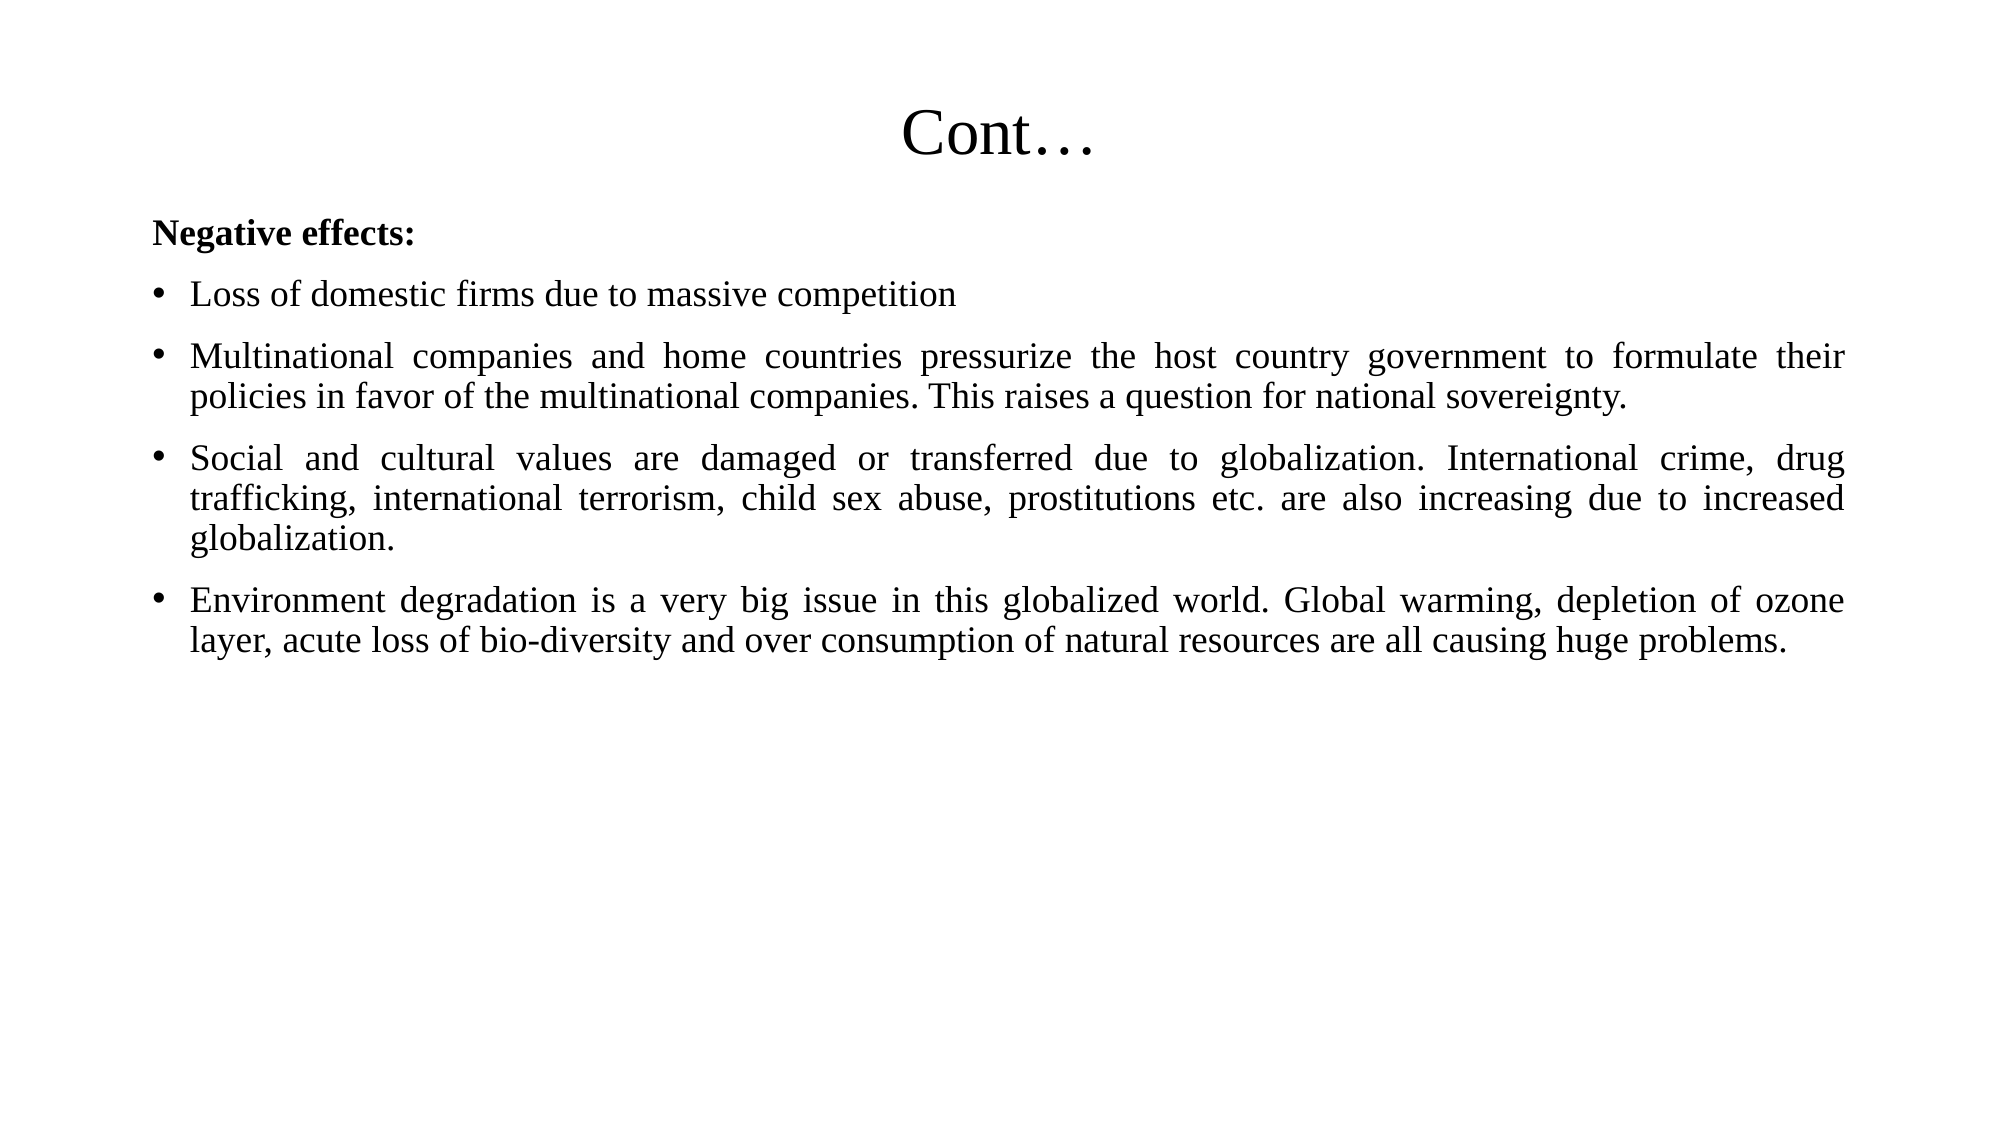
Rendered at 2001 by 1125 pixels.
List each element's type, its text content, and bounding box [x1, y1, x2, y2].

list Negative effects: Loss of domestic firms due to massive competition Multinational companies and home countries pressurize the host country government to formulate their policies in favor of the multinational companies. This raises a question for national sovereignty. Social and cultural values are damaged or transferred due to globalization. International crime, drug trafficking, international terrorism, child sex abuse, prostitutions etc. are also increasing due to increased globalization. Environment degradation is a very big issue in this globalized world. Global warming, depletion of ozone layer, acute loss of bio-diversity and over consumption of natural resources are all causing huge problems. [137, 205, 1863, 1103]
title Cont… [137, 59, 1863, 205]
